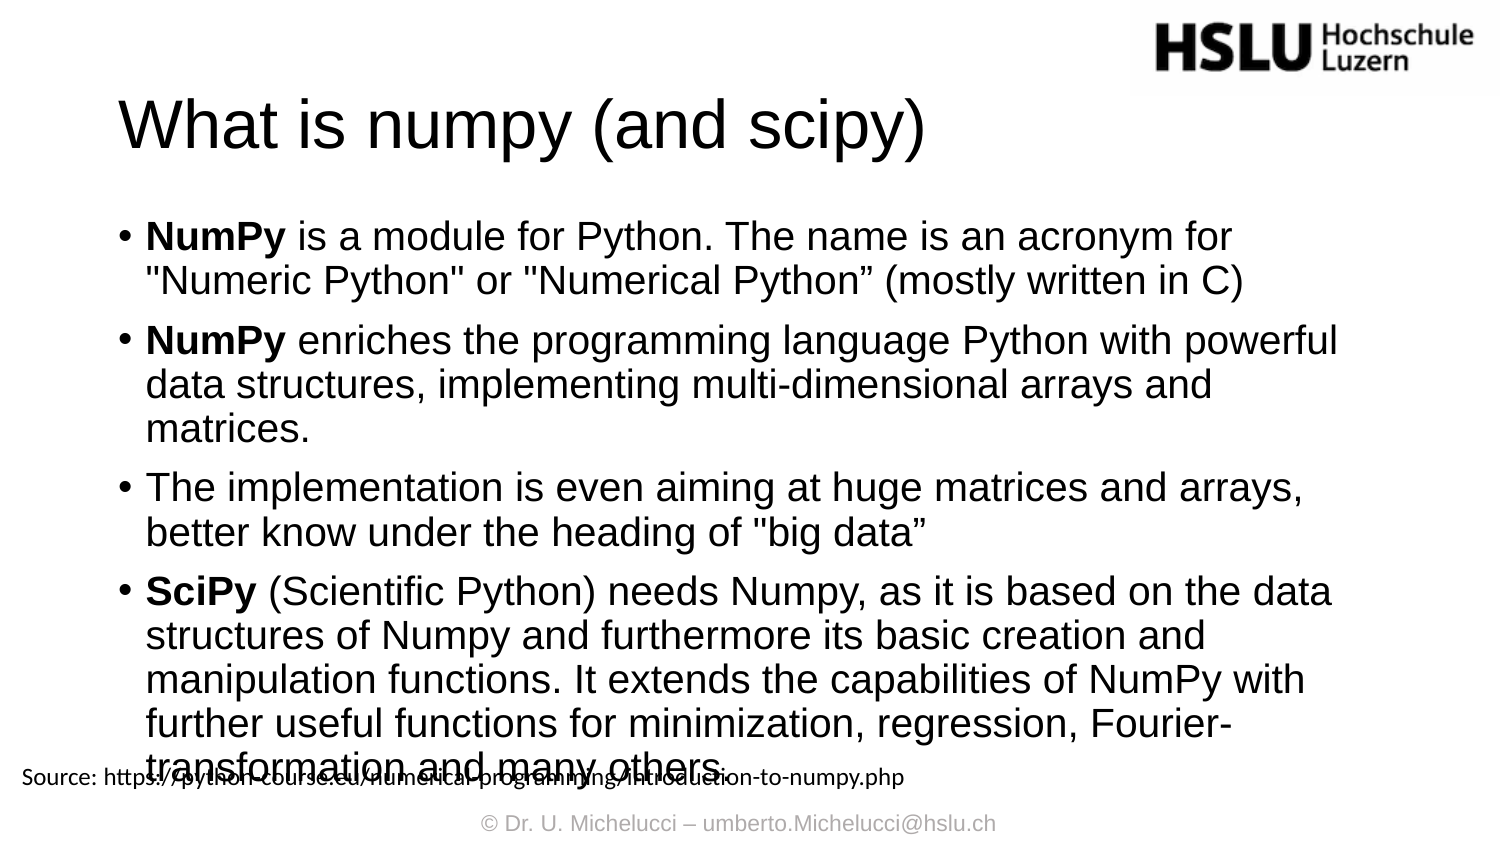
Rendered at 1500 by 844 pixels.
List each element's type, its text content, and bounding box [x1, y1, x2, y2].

title What is numpy (and scipy) [103, 44, 1397, 207]
list NumPy is a module for Python. The name is an acronym for "Numeric Python" or "Numerical Python” (mostly written in C) NumPy enriches the programming language Python with powerful data structures, implementing multi-dimensional arrays and matrices. The implementation is even aiming at huge matrices and arrays, better know under the heading of "big data” SciPy (Scientific Python) needs Numpy, as it is based on the data structures of Numpy and furthermore its basic creation and manipulation functions. It extends the capabilities of NumPy with further useful functions for minimization, regression, Fourier-transformation and many others. [103, 207, 1397, 753]
picture [1130, 0, 1500, 96]
text_box © Dr. U. Michelucci – umberto.Michelucci@hslu.ch [25, 800, 1453, 844]
text_box Source: https://python-course.eu/numerical-programming/introduction-to-numpy.php [7, 753, 1397, 799]
